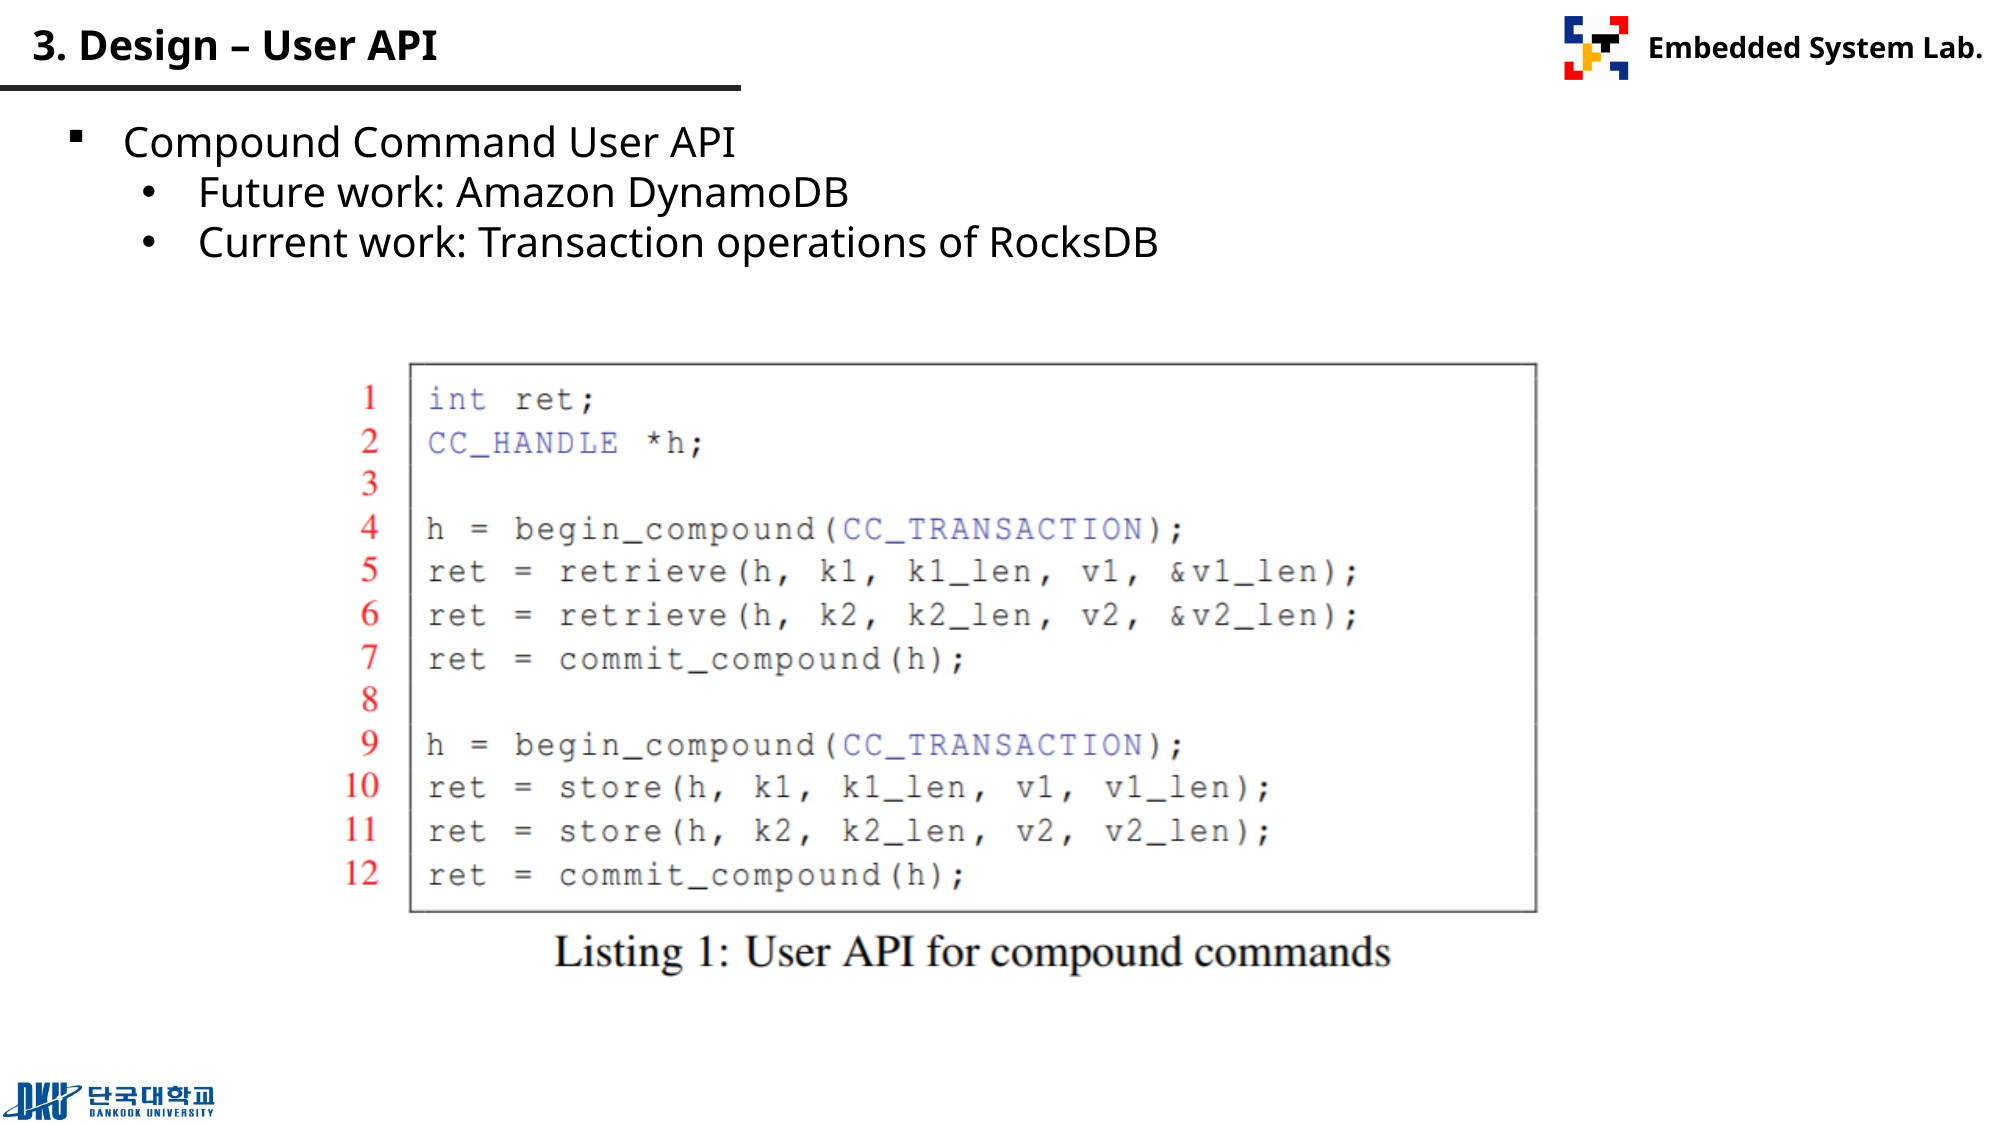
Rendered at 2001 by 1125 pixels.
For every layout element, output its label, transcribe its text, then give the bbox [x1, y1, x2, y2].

picture [1563, 15, 1629, 81]
picture [332, 317, 1577, 1007]
picture [0, 1076, 217, 1125]
text_box Compound Command User API Future work: Amazon DynamoDB Current work: Transaction operations of RocksDB [51, 108, 1858, 274]
title 3. Design – User API [17, 17, 1474, 78]
